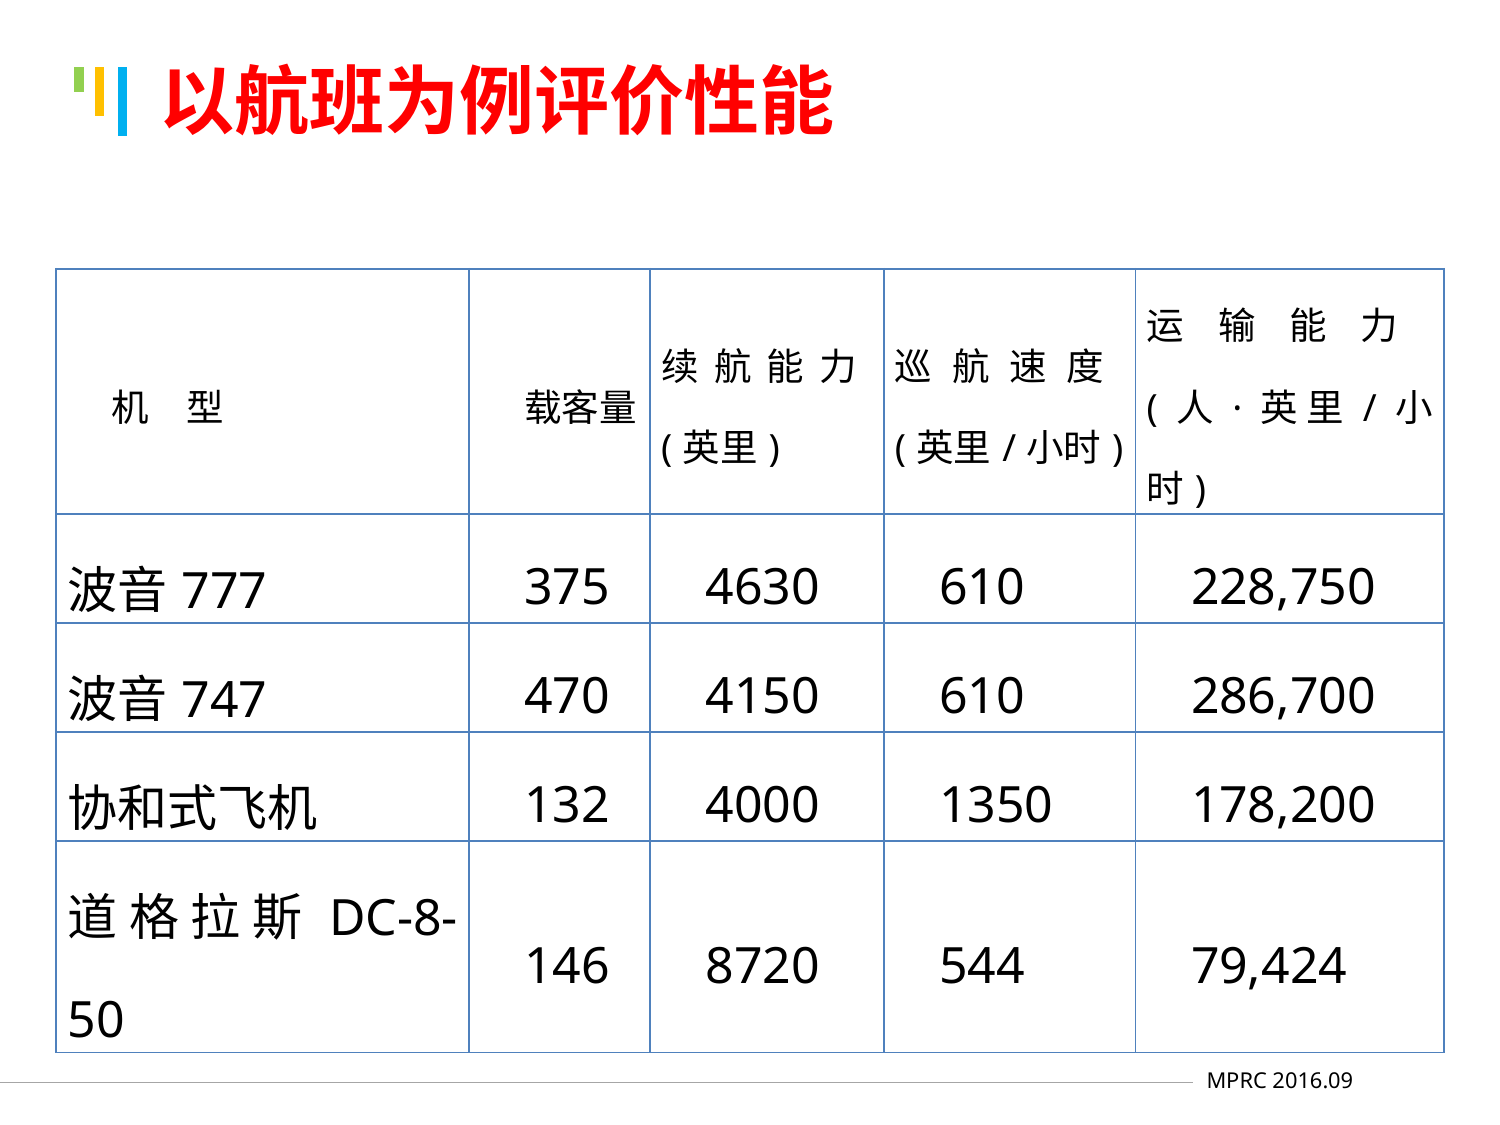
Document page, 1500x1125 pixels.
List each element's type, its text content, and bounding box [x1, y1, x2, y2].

table_cell 146 [470, 842, 649, 1052]
table_cell 4150 [651, 624, 883, 731]
table_cell 波音777 [57, 515, 468, 622]
table_cell 协和式飞机 [57, 733, 468, 840]
table_cell 228,750 [1136, 515, 1443, 622]
table_cell 375 [470, 515, 649, 622]
table_cell 4000 [651, 733, 883, 840]
table_header 运输能力 (人·英里/小时) [1136, 270, 1443, 513]
table_cell 544 [885, 842, 1135, 1052]
table_cell 道格拉斯DC-8-50 [57, 842, 468, 1052]
table_cell 79,424 [1136, 842, 1443, 1052]
table_cell 178,200 [1136, 733, 1443, 840]
table_cell 610 [885, 624, 1135, 731]
table_cell 610 [885, 515, 1135, 622]
table_cell 4630 [651, 515, 883, 622]
table_cell 8720 [651, 842, 883, 1052]
table_header 巡航速度 (英里/小时) [885, 270, 1135, 513]
table_header 续航能力 (英里) [651, 270, 883, 513]
table_cell 1350 [885, 733, 1135, 840]
table_cell 470 [470, 624, 649, 731]
table_header 机 型 [57, 270, 468, 513]
title 以航班为例评价性能 [144, 4, 1495, 193]
table_cell 286,700 [1136, 624, 1443, 731]
table_header 载客量 [470, 270, 649, 513]
table_cell 132 [470, 733, 649, 840]
table_cell 波音747 [57, 624, 468, 731]
